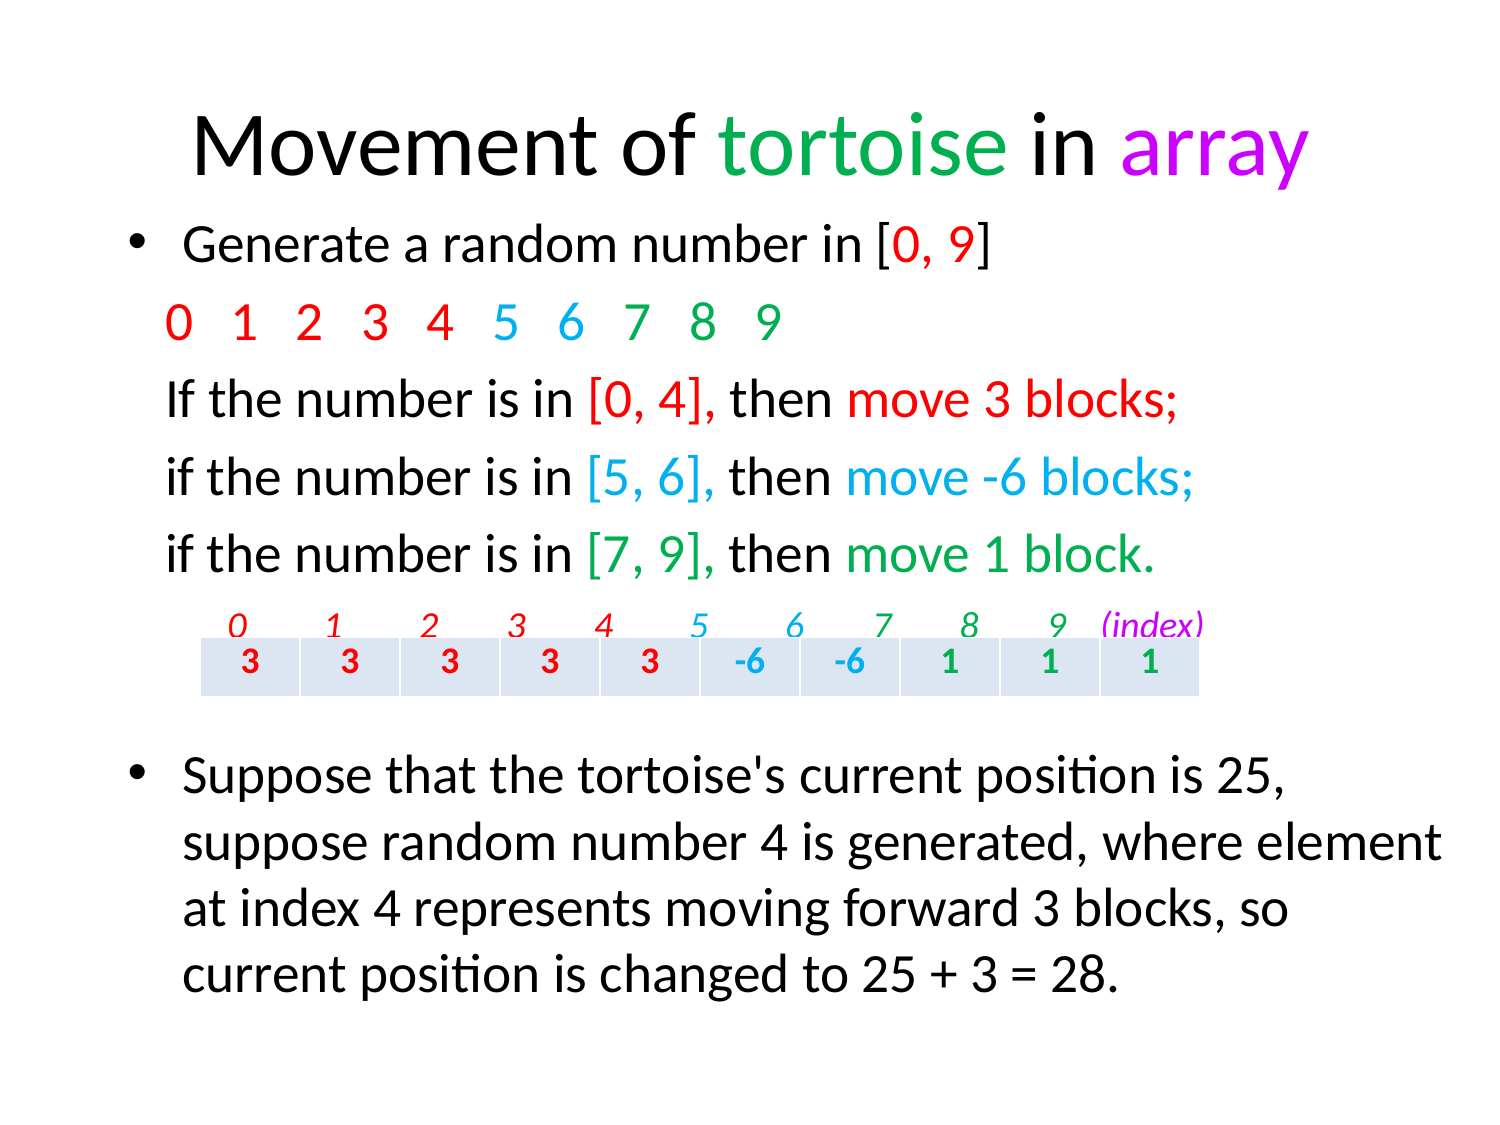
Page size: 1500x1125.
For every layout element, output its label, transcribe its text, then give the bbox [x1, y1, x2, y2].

table_header -6 [701, 638, 799, 696]
table_header 3 [401, 638, 499, 696]
table_header 3 [501, 638, 599, 696]
table_header 3 [301, 638, 399, 696]
table_header 1 [1001, 638, 1099, 696]
table_header 1 [1101, 638, 1199, 696]
list Generate a random number in [0, 9] 0 1 2 3 4 5 6 7 8 9 If the number is in [0, 4], then move 3 blocks; if the number is in [5, 6], then move -6 blocks; if the number is in [7, 9], then move 1 block. 0 1 2 3 4 5 6 7 8 9 (index) Suppose that the tortoise's current position is 25, suppose random number 4 is generated, where element at index 4 represents moving forward 3 blocks, so current position is changed to 25 + 3 = 28. [112, 200, 1463, 1018]
title Movement of tortoise in array [75, 45, 1425, 233]
table_header -6 [801, 638, 899, 696]
table_header 3 [601, 638, 699, 696]
table_header 3 [201, 638, 299, 696]
table_header 1 [901, 638, 999, 696]
